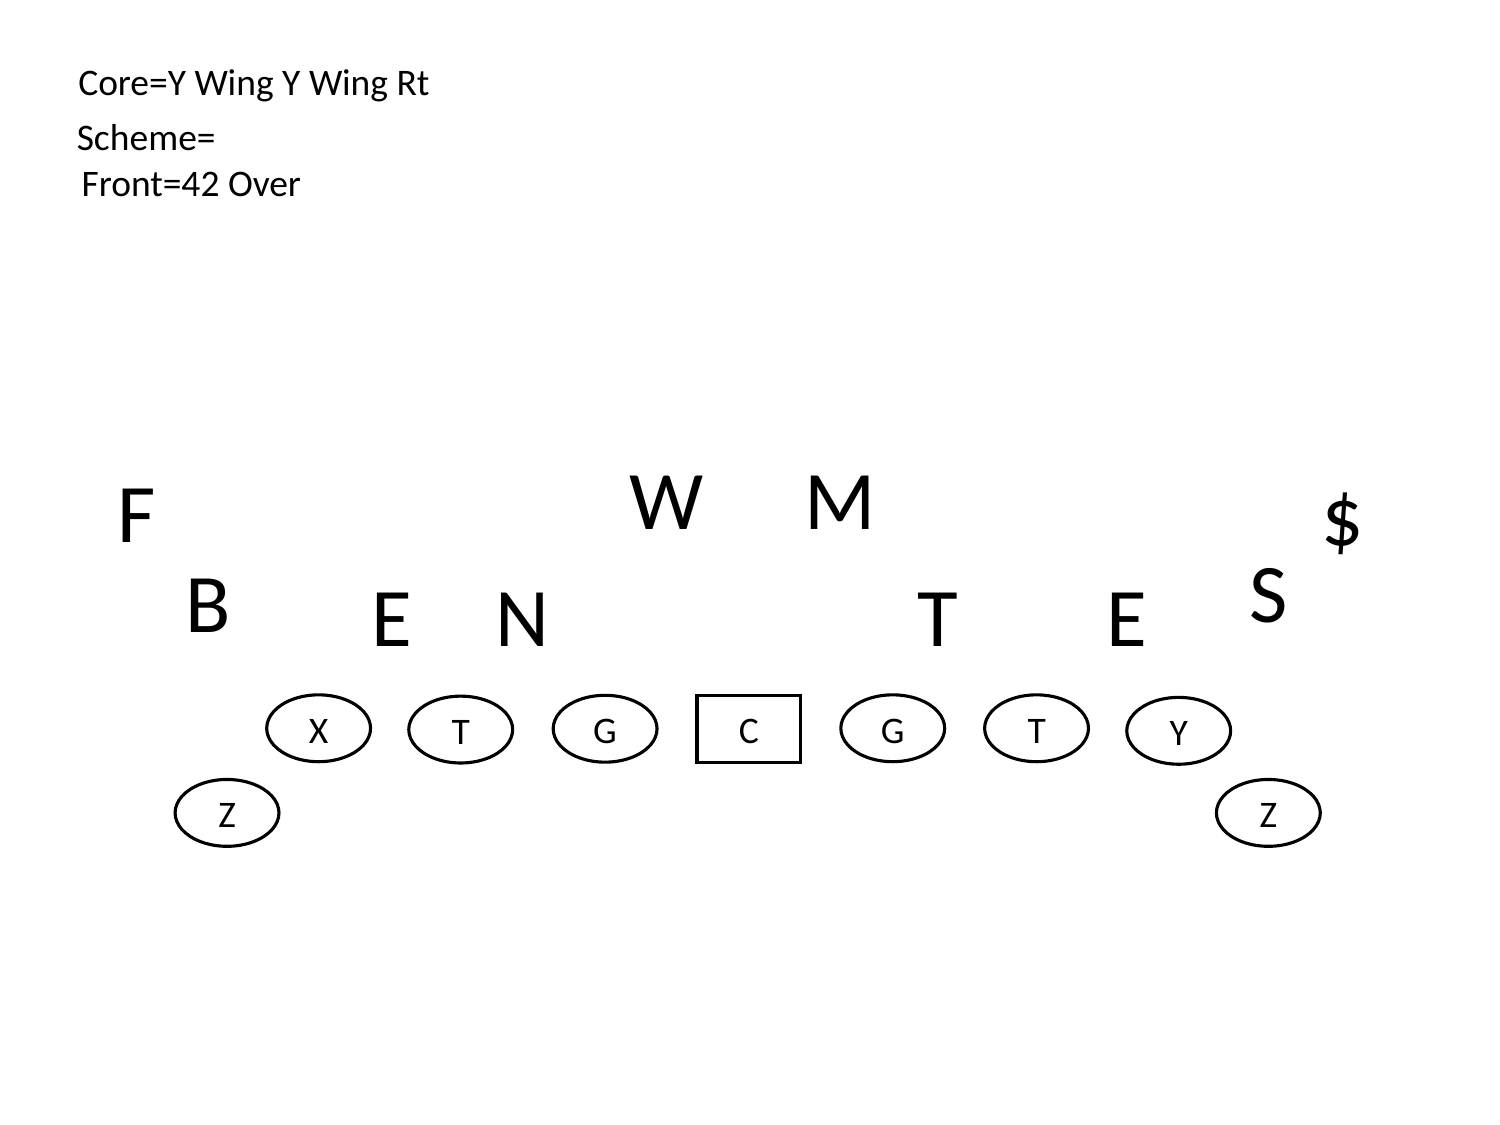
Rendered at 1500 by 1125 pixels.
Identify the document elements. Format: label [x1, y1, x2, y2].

text_box [696, 694, 802, 763]
text_box [1306, 454, 1365, 570]
text_box [407, 695, 514, 765]
text_box [356, 555, 428, 671]
text_box [1234, 531, 1303, 647]
text_box [615, 438, 719, 554]
text_box [265, 693, 372, 763]
text_box [1215, 778, 1322, 848]
text_box [170, 541, 246, 657]
text_box [552, 694, 659, 764]
text_box [839, 693, 946, 763]
text_box [983, 693, 1090, 763]
text_box [903, 555, 974, 671]
text_box [174, 778, 281, 848]
text_box [1125, 696, 1232, 766]
text_box [102, 452, 155, 567]
text_box [481, 555, 565, 671]
text_box [789, 438, 891, 554]
text_box [1091, 555, 1163, 671]
text_box [62, 50, 445, 211]
